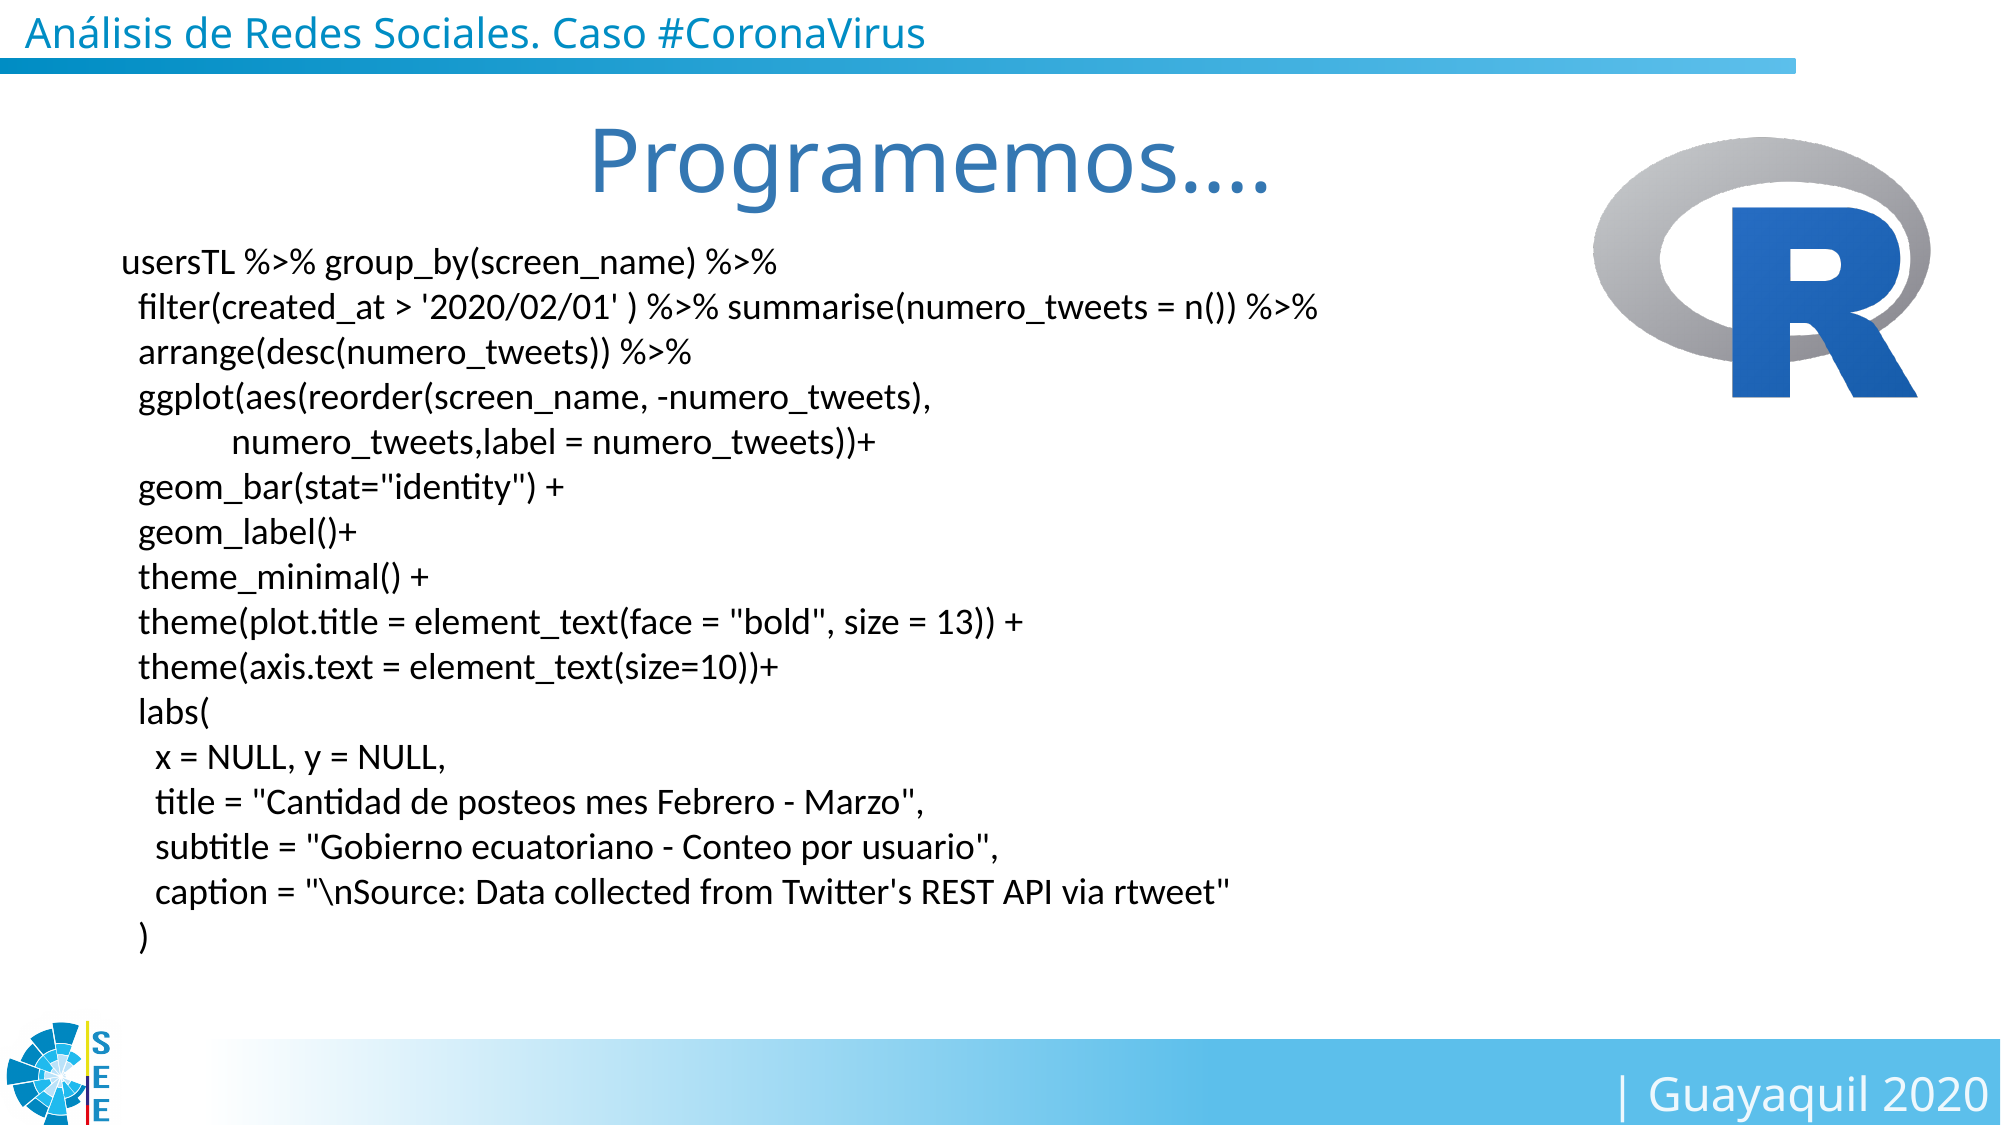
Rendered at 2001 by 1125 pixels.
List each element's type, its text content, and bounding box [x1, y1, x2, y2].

text_box Análisis de Redes Sociales. Caso #CoronaVirus [9, 6, 1990, 66]
title Programemos…. [563, 97, 1299, 229]
text_box [0, 58, 1796, 75]
text_box [204, 1038, 2000, 1125]
text_box usersTL %>% group_by(screen_name) %>% filter(created_at > '2020/02/01' ) %>% summarise(numero_tweets = n()) %>% arrange(desc(numero_tweets)) %>% ggplot(aes(reorder(screen_name, -numero_tweets), numero_tweets,label = numero_tweets))+ geom_bar(stat="identity") + geom_label()+ theme_minimal() + theme(plot.title = element_text(face = "bold", size = 13)) + theme(axis.text = element_text(size=10))+ labs( x = NULL, y = NULL, title = "Cantidad de posteos mes Febrero - Marzo", subtitle = "Gobierno ecuatoriano - Conteo por usuario", caption = "\nSource: Data collected from Twitter's REST API via rtweet" ) [106, 229, 1621, 965]
picture [1593, 136, 1931, 398]
text_box | Guayaquil 2020 [591, 1062, 2000, 1125]
picture [1, 1013, 123, 1125]
